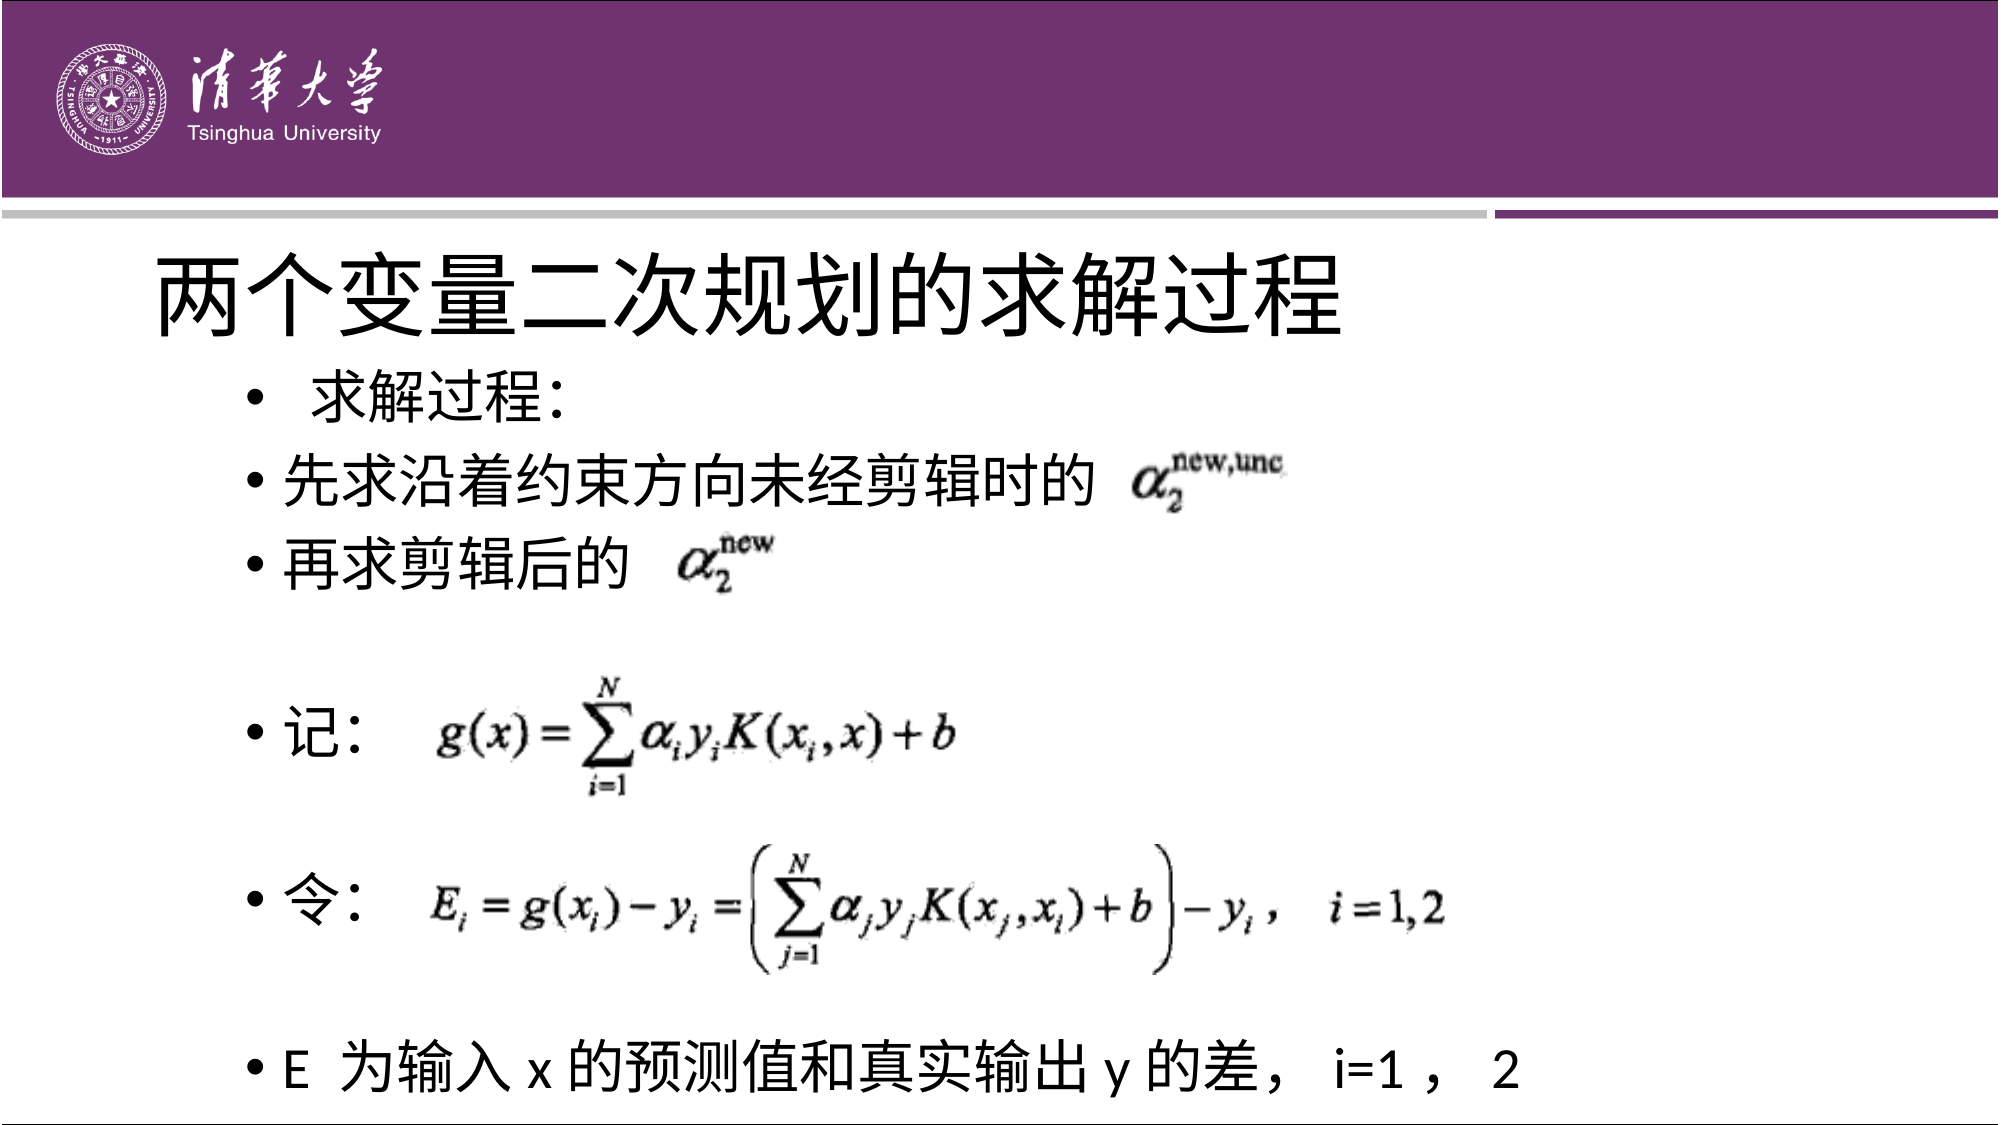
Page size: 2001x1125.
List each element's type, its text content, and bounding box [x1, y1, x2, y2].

picture [429, 672, 960, 800]
picture [2, 0, 1998, 1125]
picture [1128, 447, 1288, 516]
picture [429, 844, 1451, 975]
list 求解过程： 先求沿着约束方向未经剪辑时的 再求剪辑后的 记： 令： E 为输入x的预测值和真实输出y的差，i=1，2 [230, 409, 1847, 1125]
picture [674, 527, 781, 598]
text_box 两个变量二次规划的求解过程 [137, 190, 1863, 409]
